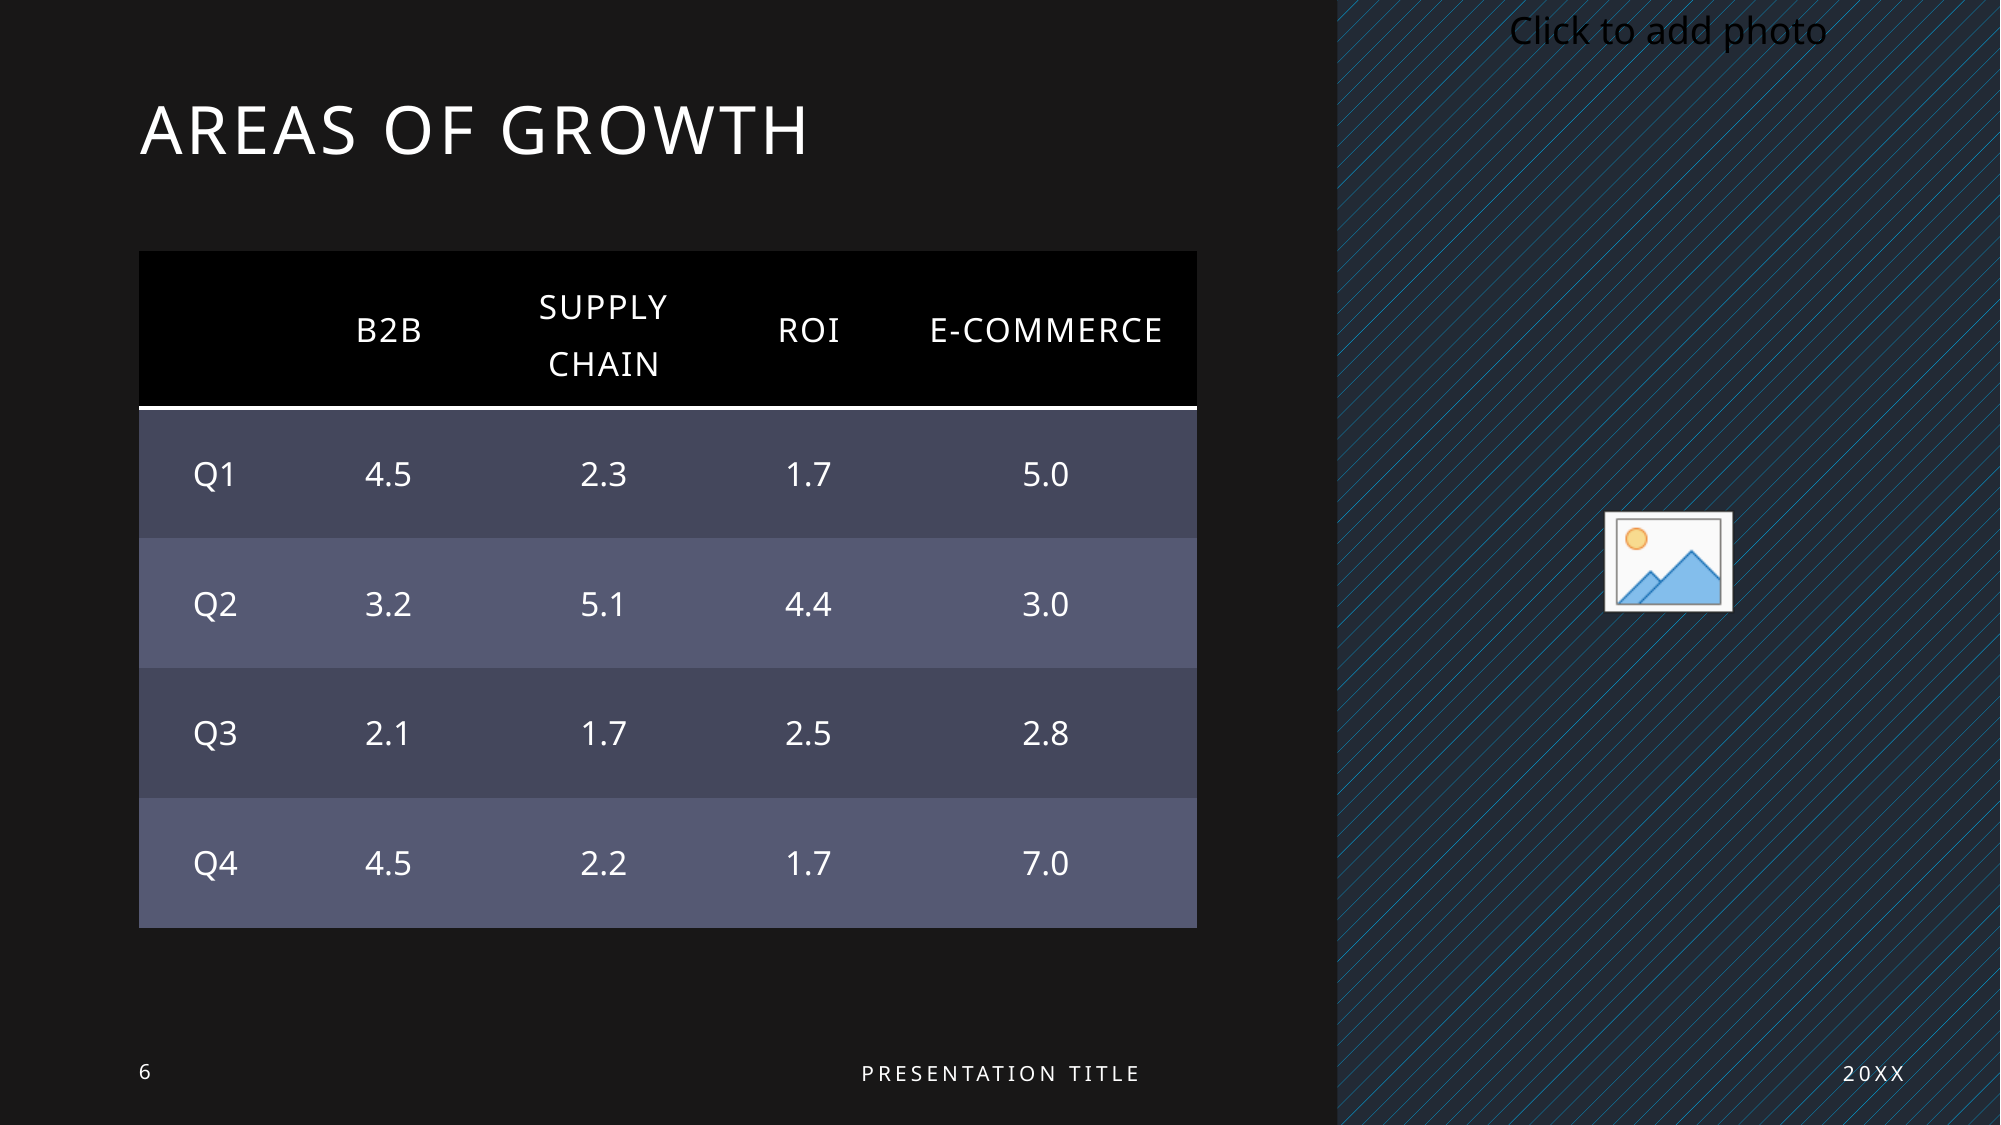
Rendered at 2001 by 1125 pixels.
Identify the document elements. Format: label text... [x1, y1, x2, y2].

table_cell 4.5 [292, 798, 486, 928]
table_cell 2.5 [722, 668, 895, 798]
table_cell Q1 [139, 410, 292, 538]
table_cell 3.2 [292, 538, 486, 668]
table_header E-commerce [895, 251, 1197, 406]
footer Presentation Title [662, 1042, 1337, 1103]
table_header B2B [292, 251, 486, 406]
table_cell 1.7 [722, 798, 895, 928]
table_cell 5.1 [486, 538, 722, 668]
table_header ROI [722, 251, 895, 406]
table_cell Q4 [139, 798, 292, 928]
table_header Supply chain [486, 251, 722, 406]
table_cell 2.3 [486, 410, 722, 538]
table_header [139, 251, 292, 406]
table_cell Q3 [139, 668, 292, 798]
table_cell 2.1 [292, 668, 486, 798]
slide_number 6 [123, 1042, 574, 1103]
table_cell 2.8 [895, 668, 1197, 798]
picture [1337, 0, 2000, 1125]
table_cell 4.4 [722, 538, 895, 668]
table_cell 2.2 [486, 798, 722, 928]
table_cell 1.7 [486, 668, 722, 798]
table_cell 1.7 [722, 410, 895, 538]
table_cell 5.0 [895, 410, 1197, 538]
table_cell 7.0 [895, 798, 1197, 928]
title Areas of growth [125, 89, 1294, 171]
picture [1679, 804, 2000, 1125]
table_cell Q2 [139, 538, 292, 668]
table_cell 3.0 [895, 538, 1197, 668]
table_cell 4.5 [292, 410, 486, 538]
